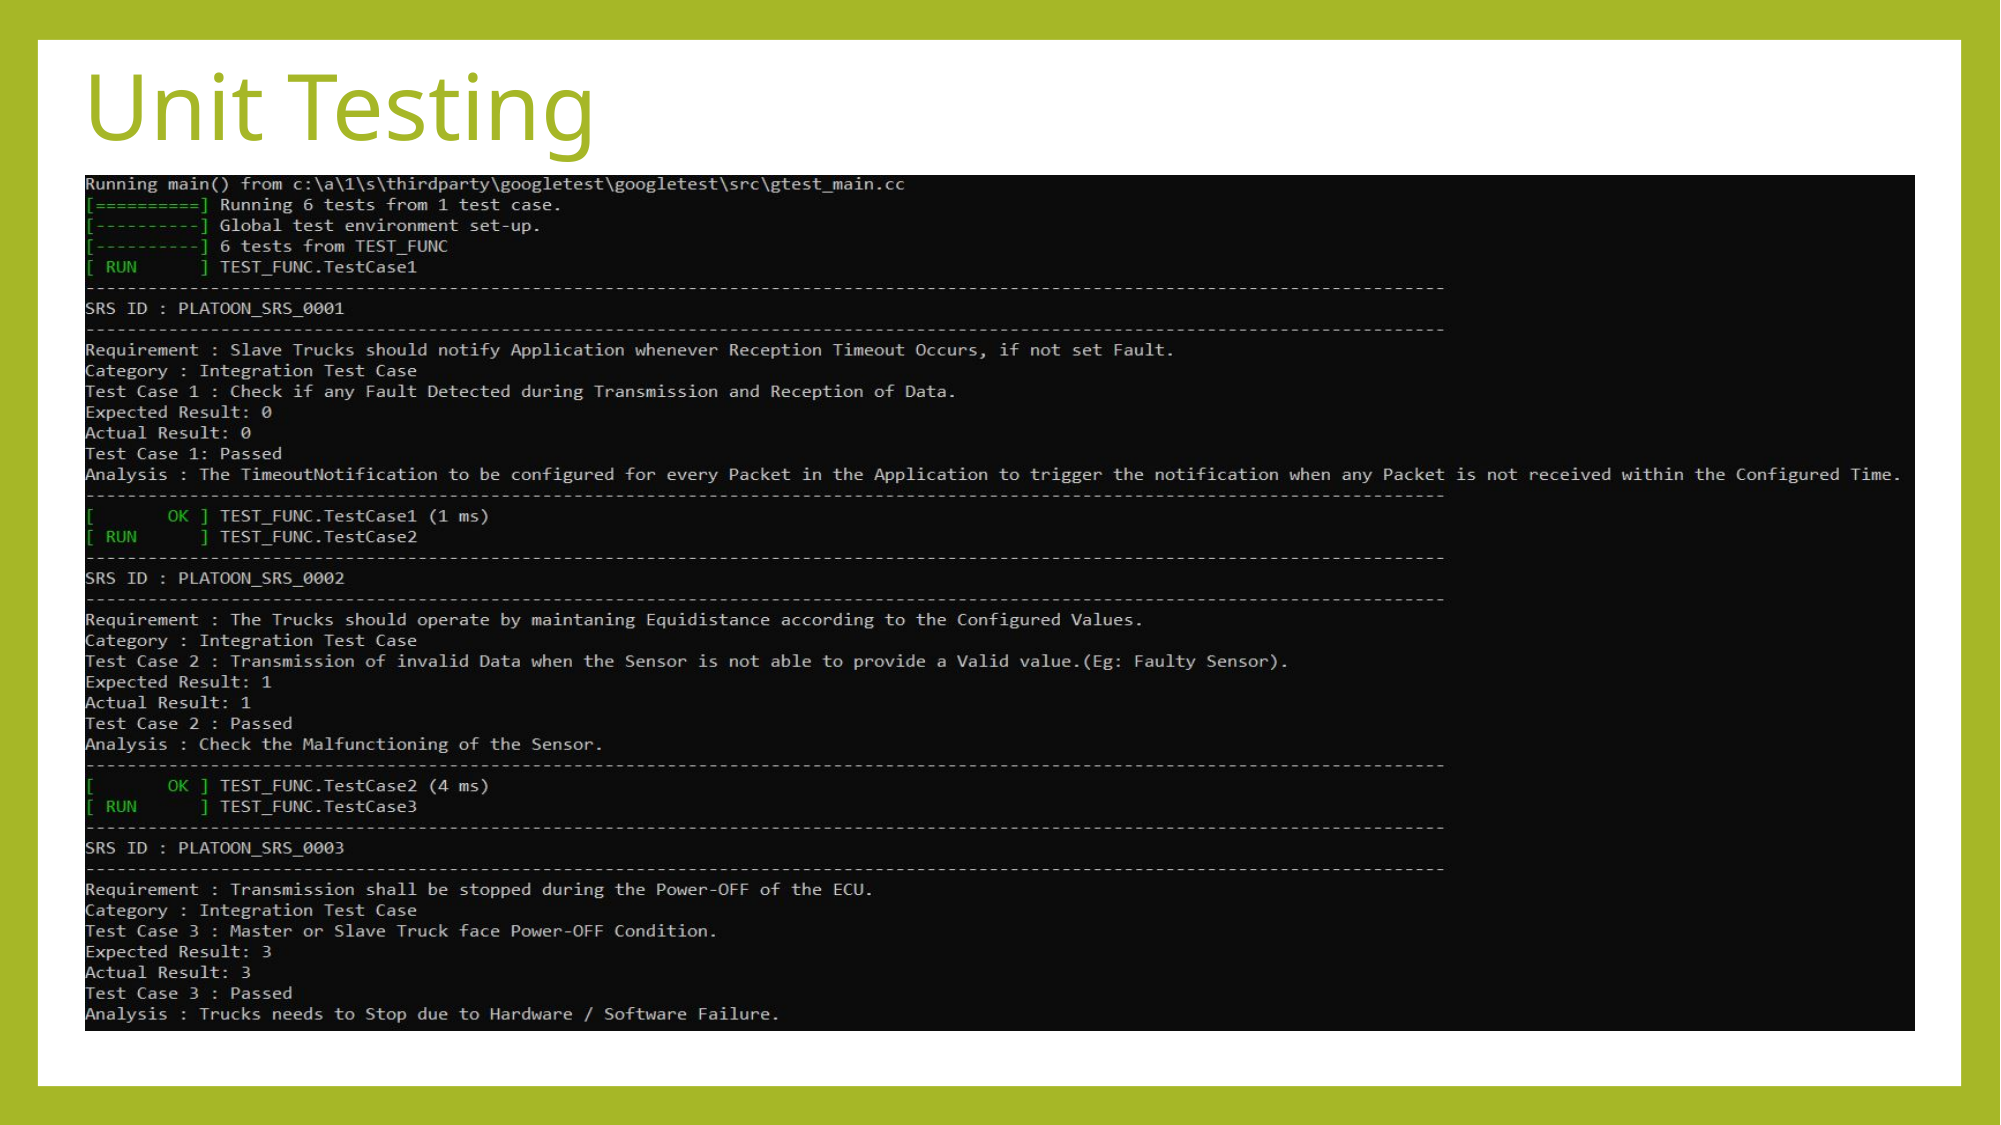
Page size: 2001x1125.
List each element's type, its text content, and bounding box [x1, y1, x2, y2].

title Unit Testing [68, 0, 1689, 223]
picture [85, 175, 1915, 1031]
